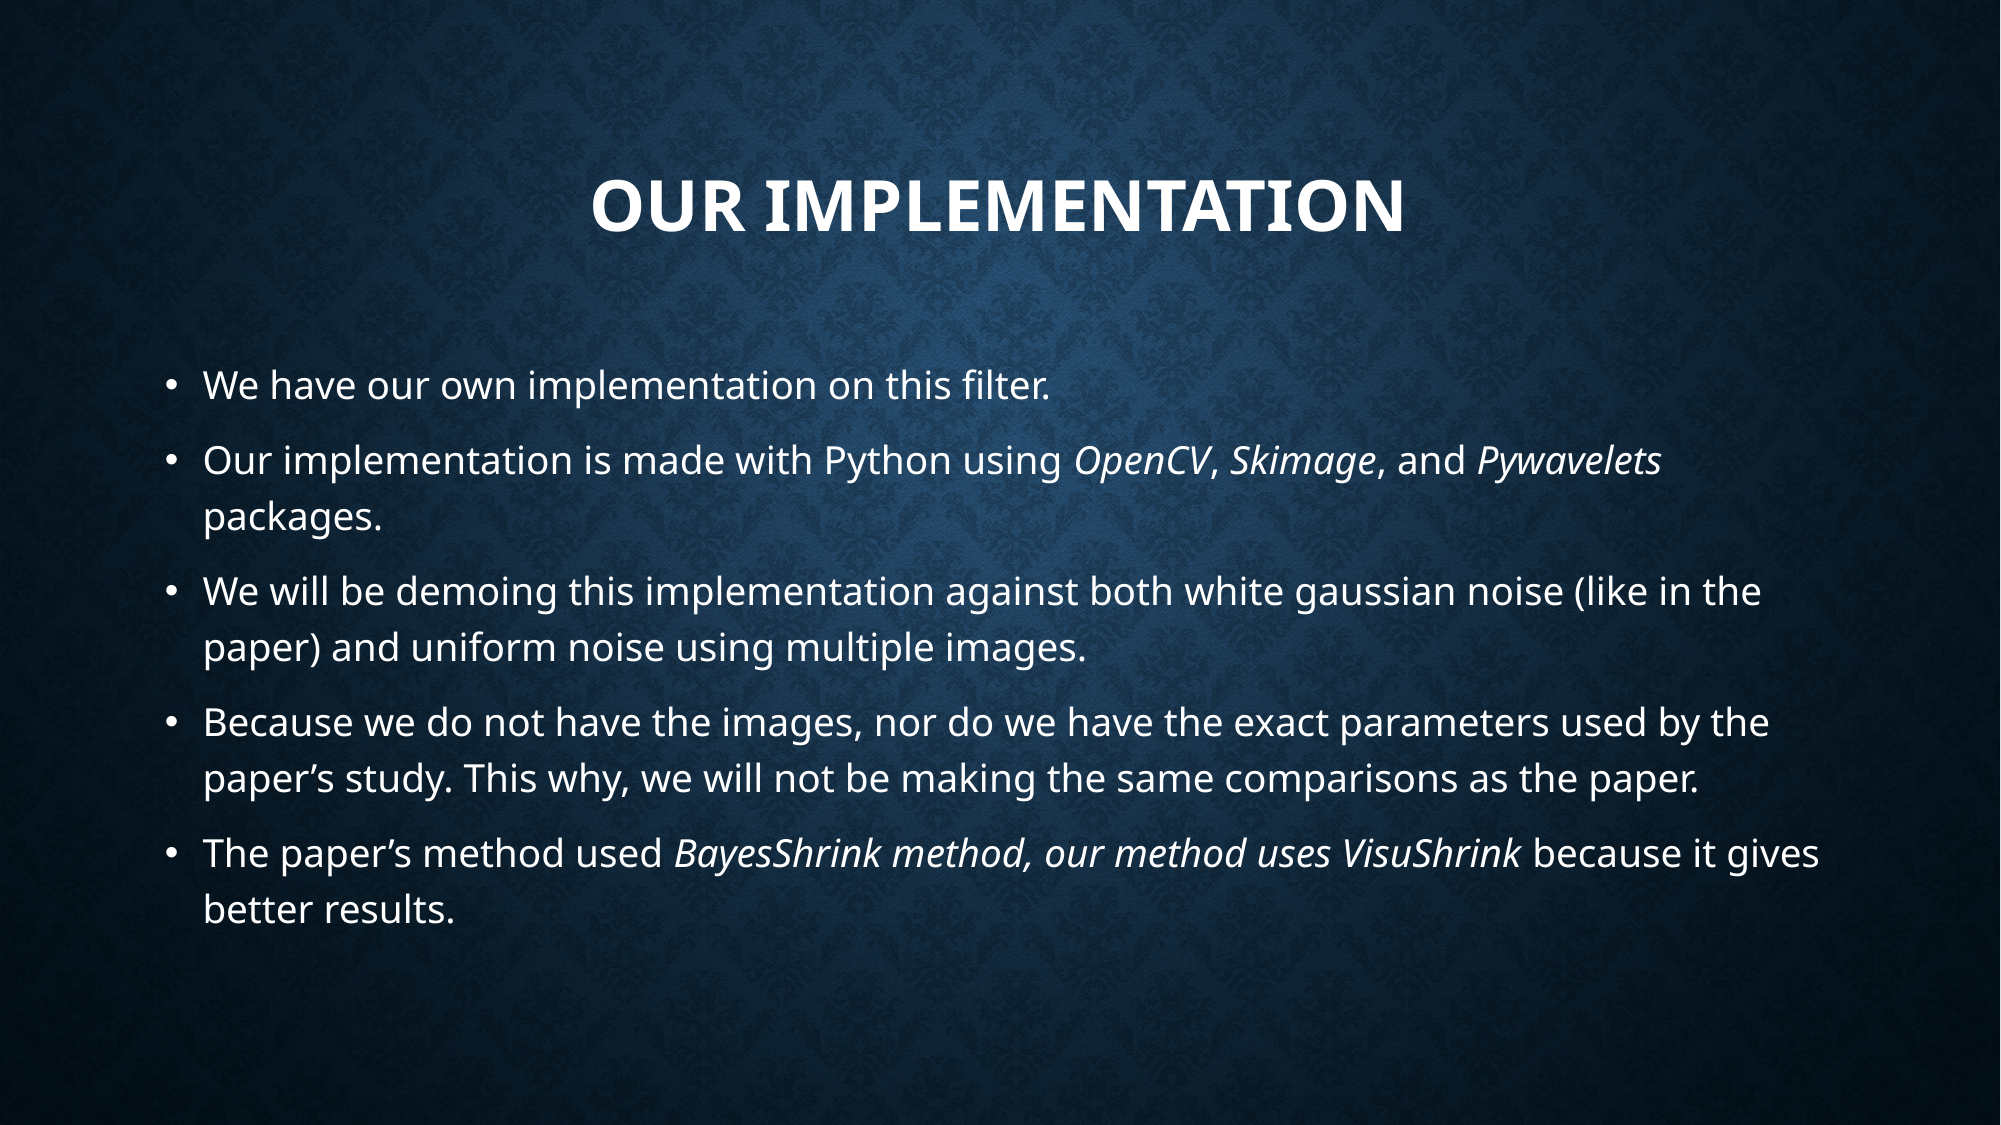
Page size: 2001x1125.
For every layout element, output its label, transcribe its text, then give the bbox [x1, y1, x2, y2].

list We have our own implementation on this filter. Our implementation is made with Python using OpenCV, Skimage, and Pywavelets packages. We will be demoing this implementation against both white gaussian noise (like in the paper) and uniform noise using multiple images. Because we do not have the images, nor do we have the exact parameters used by the paper’s study. This why, we will not be making the same comparisons as the paper. The paper’s method used BayesShrink method, our method uses VisuShrink because it gives better results. [149, 343, 1849, 950]
title Our implementation [149, 99, 1849, 318]
